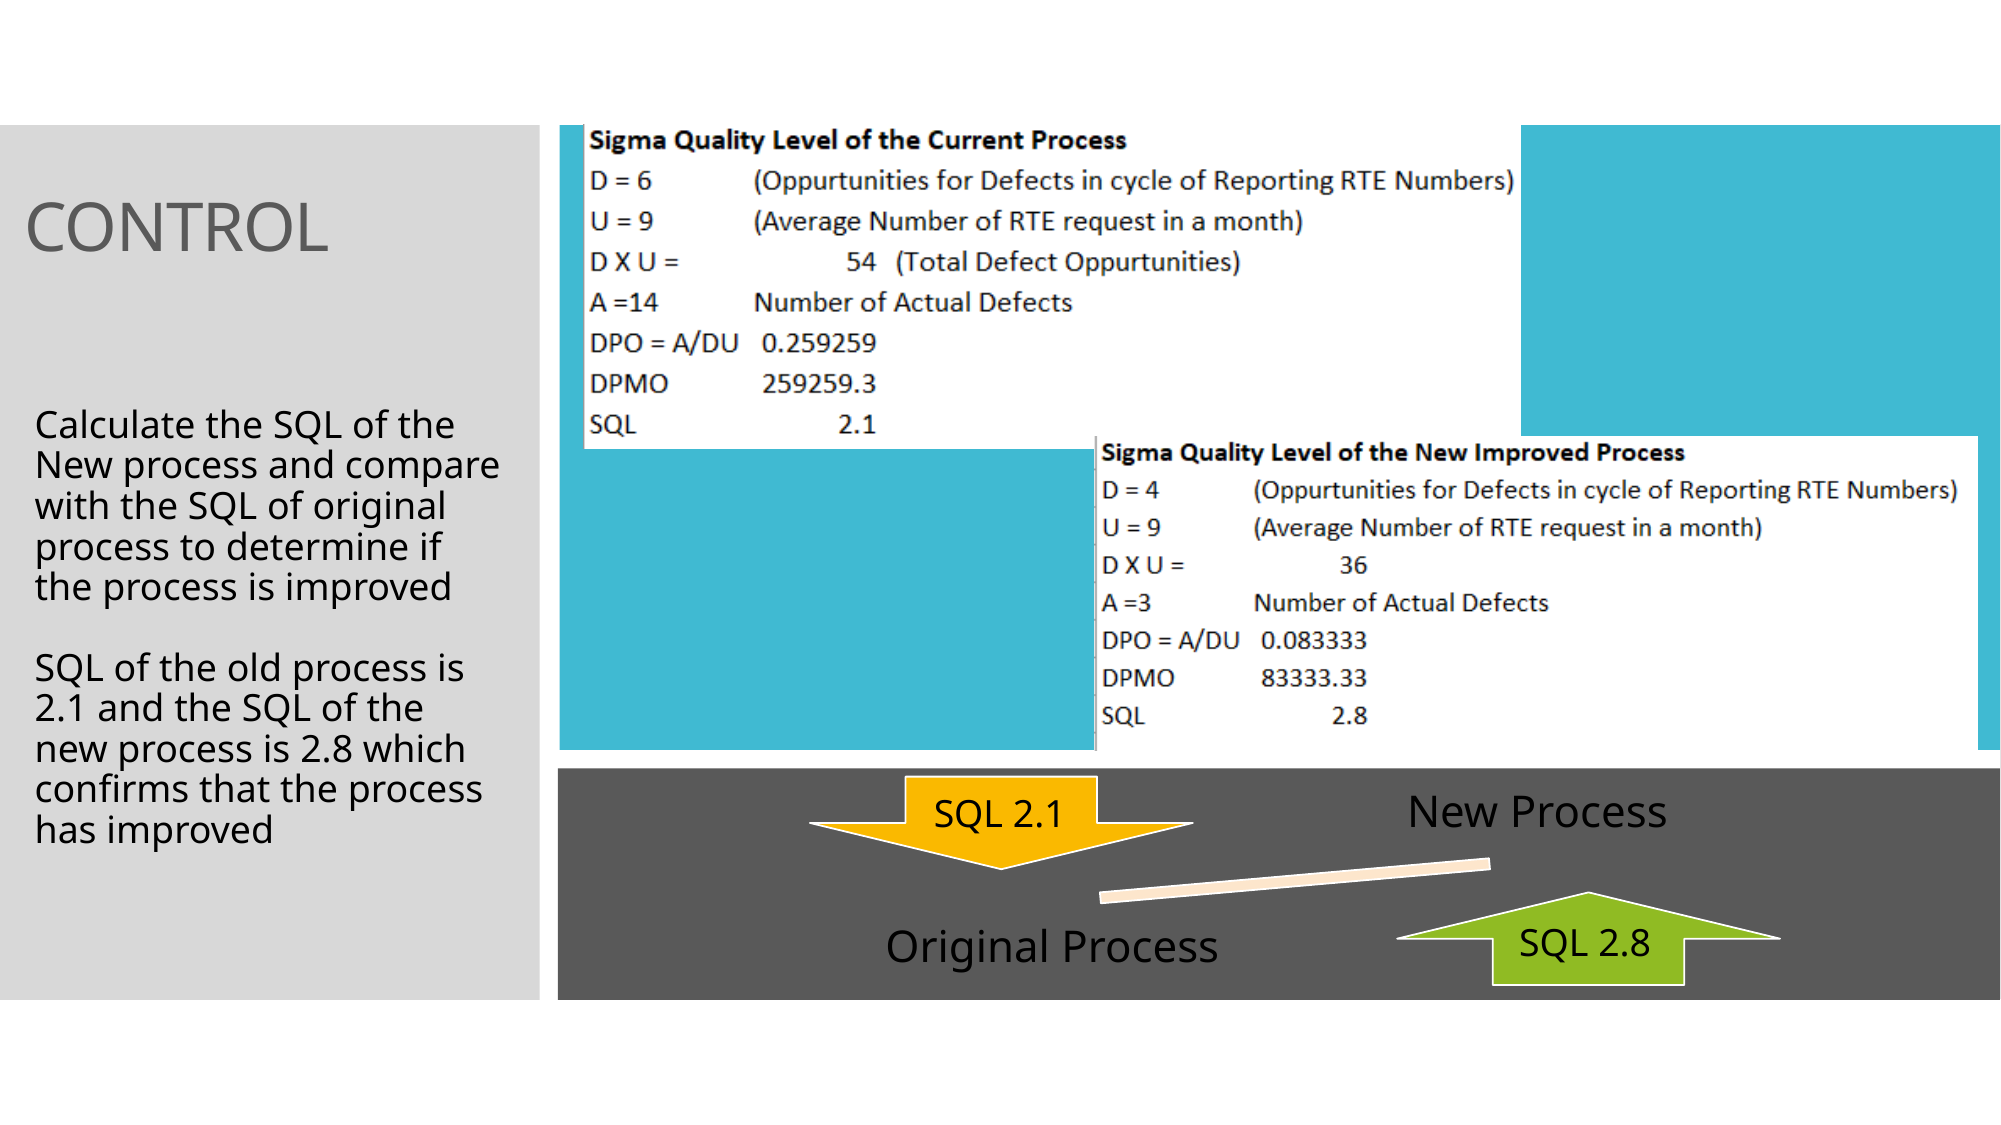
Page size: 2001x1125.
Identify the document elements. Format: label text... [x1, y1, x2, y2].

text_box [656, 764, 1934, 997]
text_box CONTROL [9, 185, 395, 274]
text_box Calculate the SQL of the New process and compare with the SQL of original process to determine if the process is improved SQL of the old process is 2.1 and the SQL of the new process is 2.8 which confirms that the process has improved [19, 398, 520, 859]
picture [583, 124, 1978, 751]
text_box [1521, 124, 2000, 751]
text_box [0, 124, 541, 1001]
text_box [559, 124, 1094, 751]
text_box [0, 0, 2000, 1125]
text_box [557, 768, 2000, 1001]
